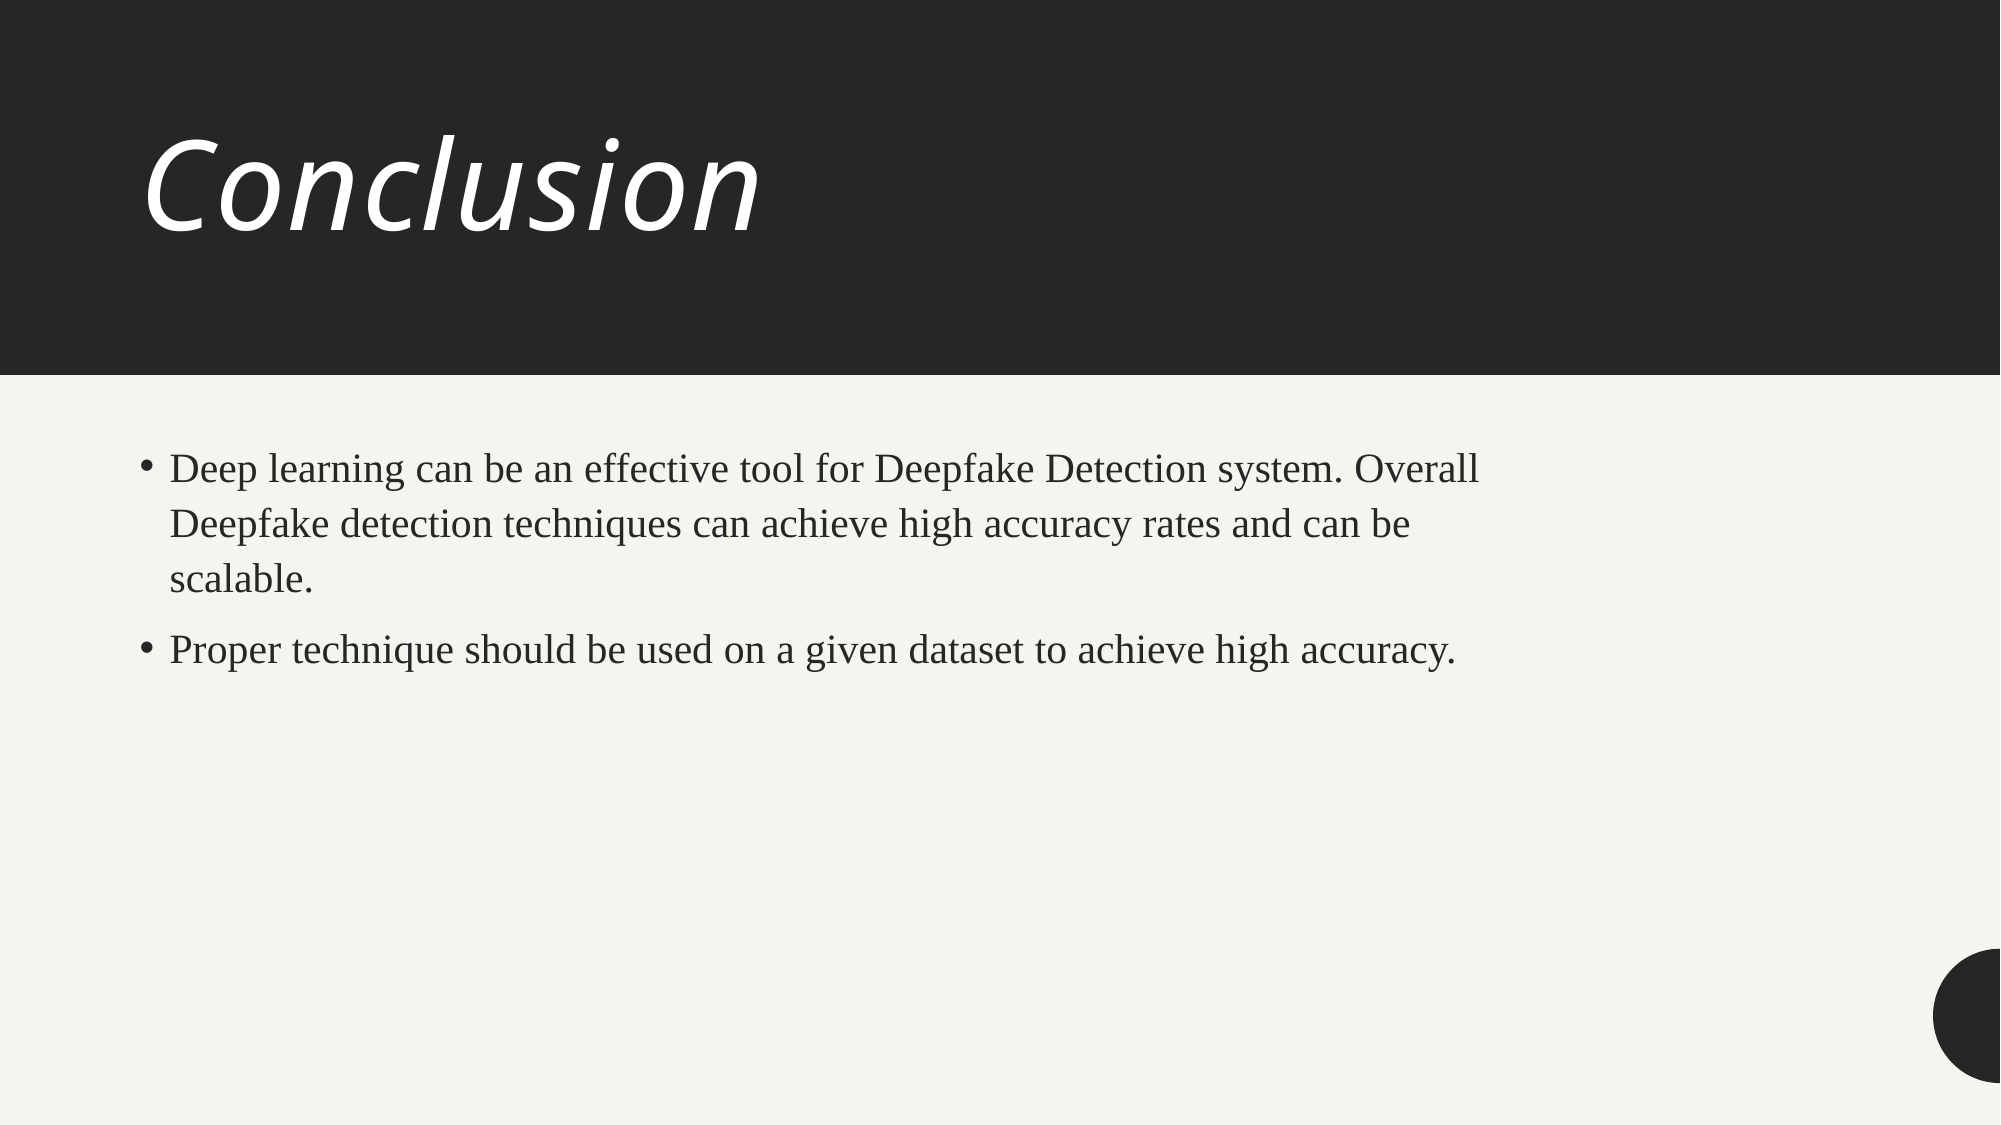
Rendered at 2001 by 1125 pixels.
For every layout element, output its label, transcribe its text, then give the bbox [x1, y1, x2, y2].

text_box [0, 0, 2000, 376]
text_box [0, 376, 2000, 1125]
title Conclusion [124, 62, 1875, 318]
text_box [1933, 948, 2000, 1084]
list Deep learning can be an effective tool for Deepfake Detection system. Overall Deepfake detection techniques can achieve high accuracy rates and can be scalable. Proper technique should be used on a given dataset to achieve high accuracy. [124, 427, 1505, 949]
